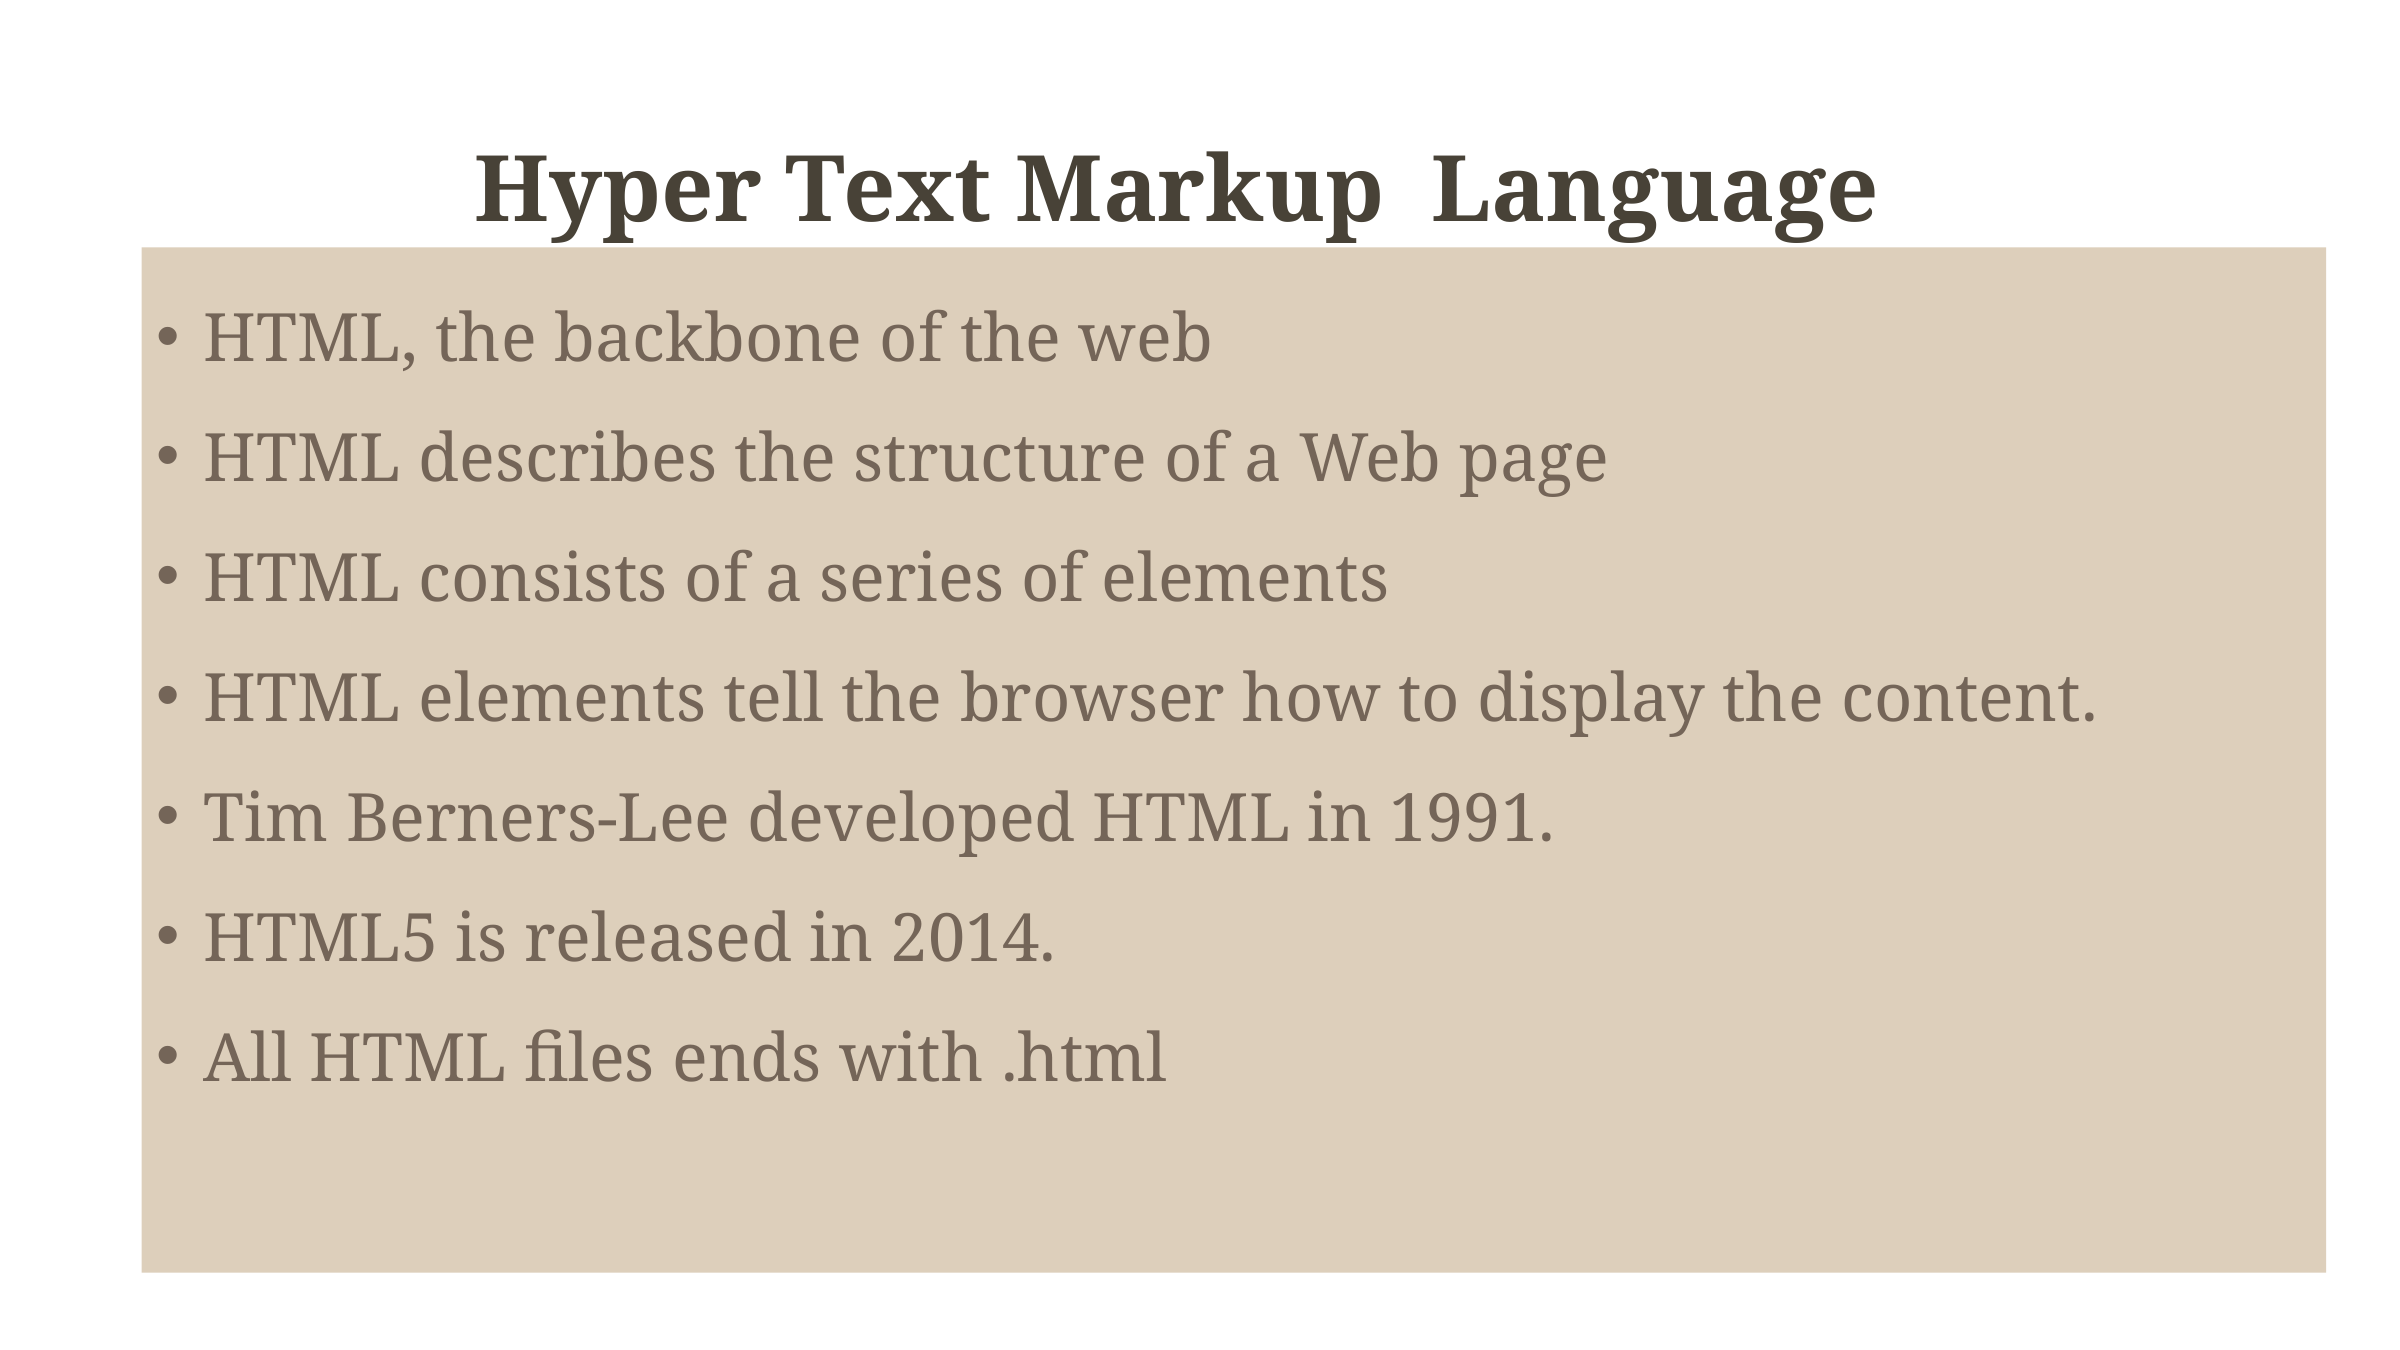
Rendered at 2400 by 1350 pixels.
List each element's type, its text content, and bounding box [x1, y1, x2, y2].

text_box Hyper Text Markup Language [107, 44, 2248, 248]
text_box . [268, 248, 2072, 357]
text_box HTML, the backbone of the web HTML describes the structure of a Web page HTML consists of a series of elements HTML elements tell the browser how to display the content. Tim Berners-Lee developed HTML in 1991. HTML5 is released in 2014. All HTML files ends with .html [141, 247, 2327, 1273]
text_box [297, 428, 2101, 1163]
text_box [645, 684, 1872, 904]
